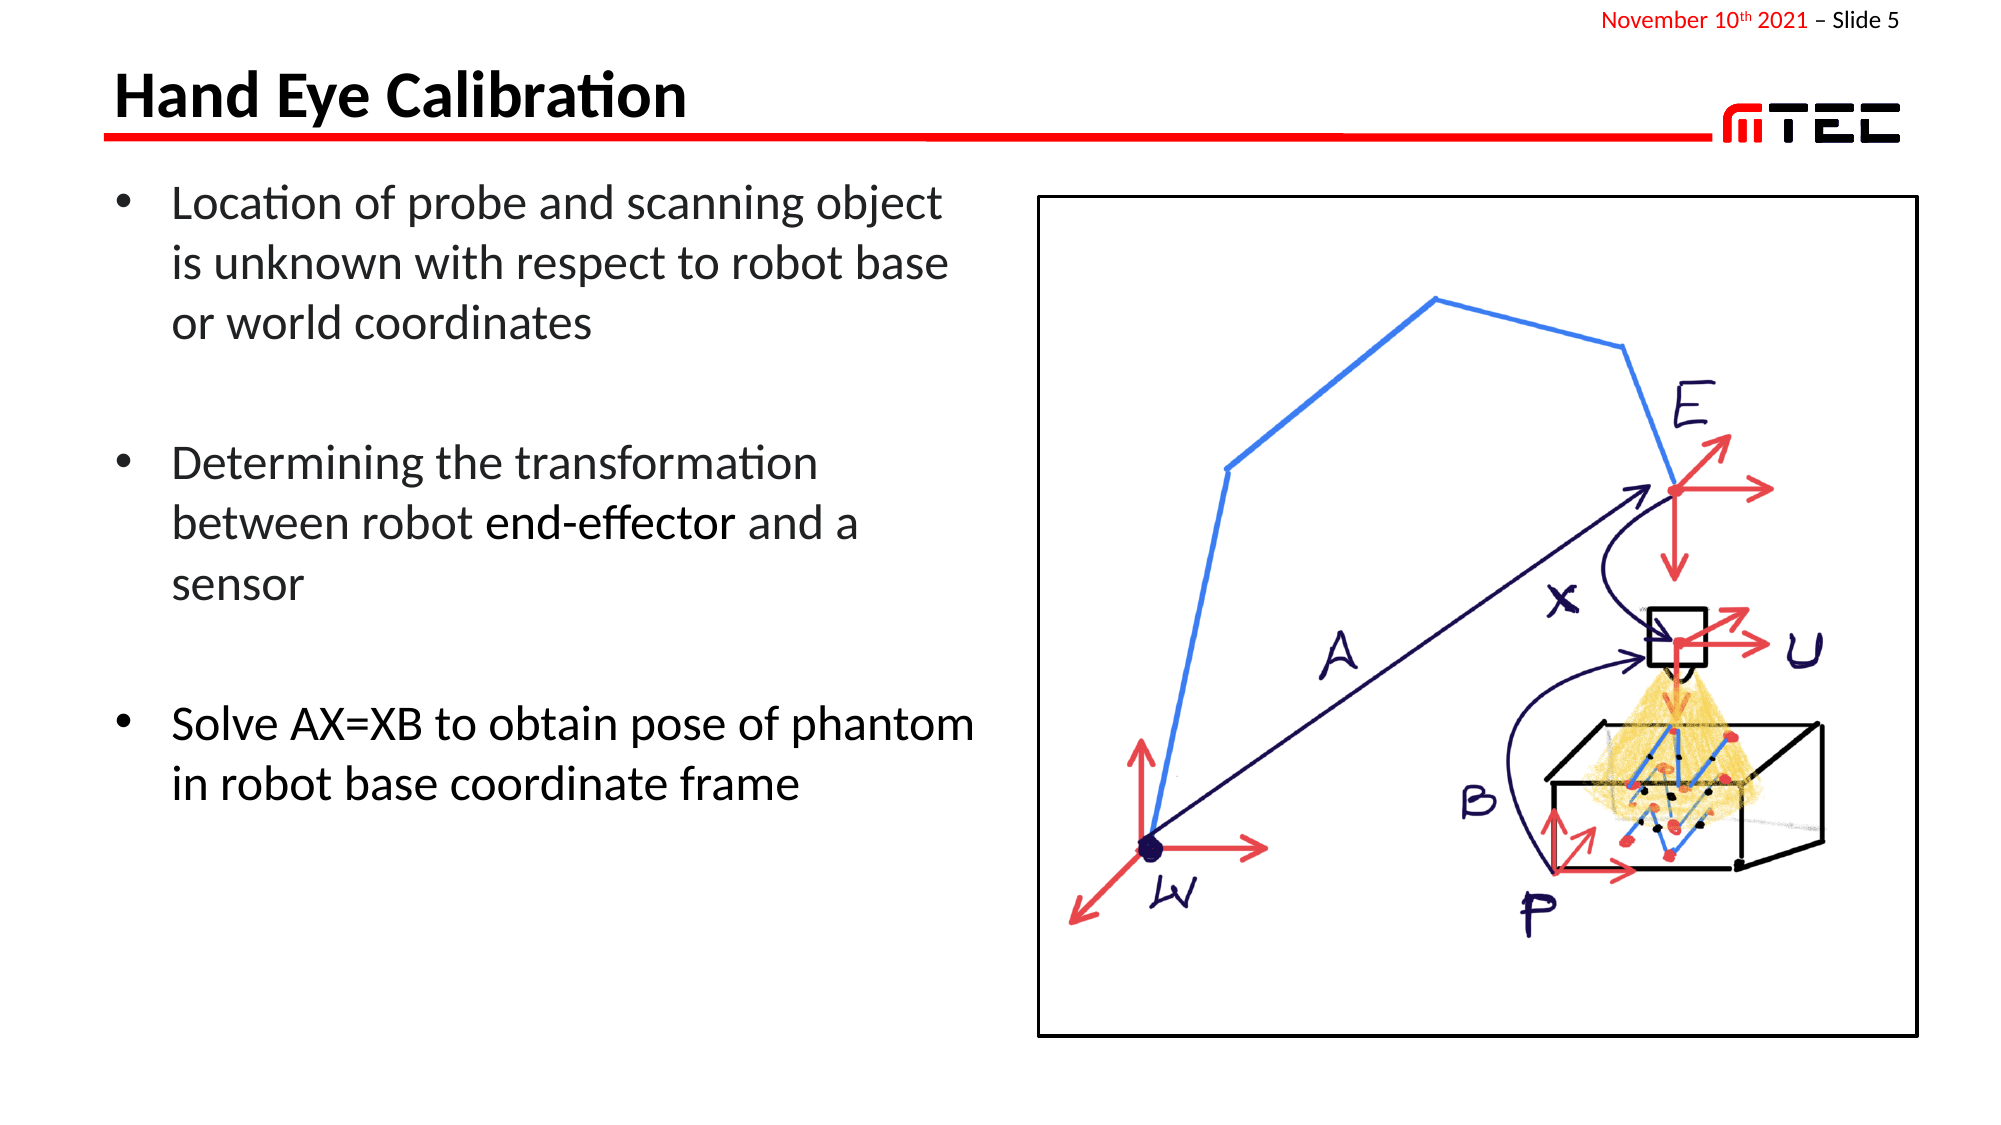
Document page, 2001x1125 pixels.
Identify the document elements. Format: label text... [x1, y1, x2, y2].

list Location of probe and scanning object is unknown with respect to robot base or world coordinates Determining the transformation between robot end-effector and a sensor Solve AX=XB to obtain pose of phantom in robot base coordinate frame [99, 162, 1000, 1005]
title Hand Eye Calibration [99, 45, 1900, 138]
picture [1040, 198, 1916, 1035]
